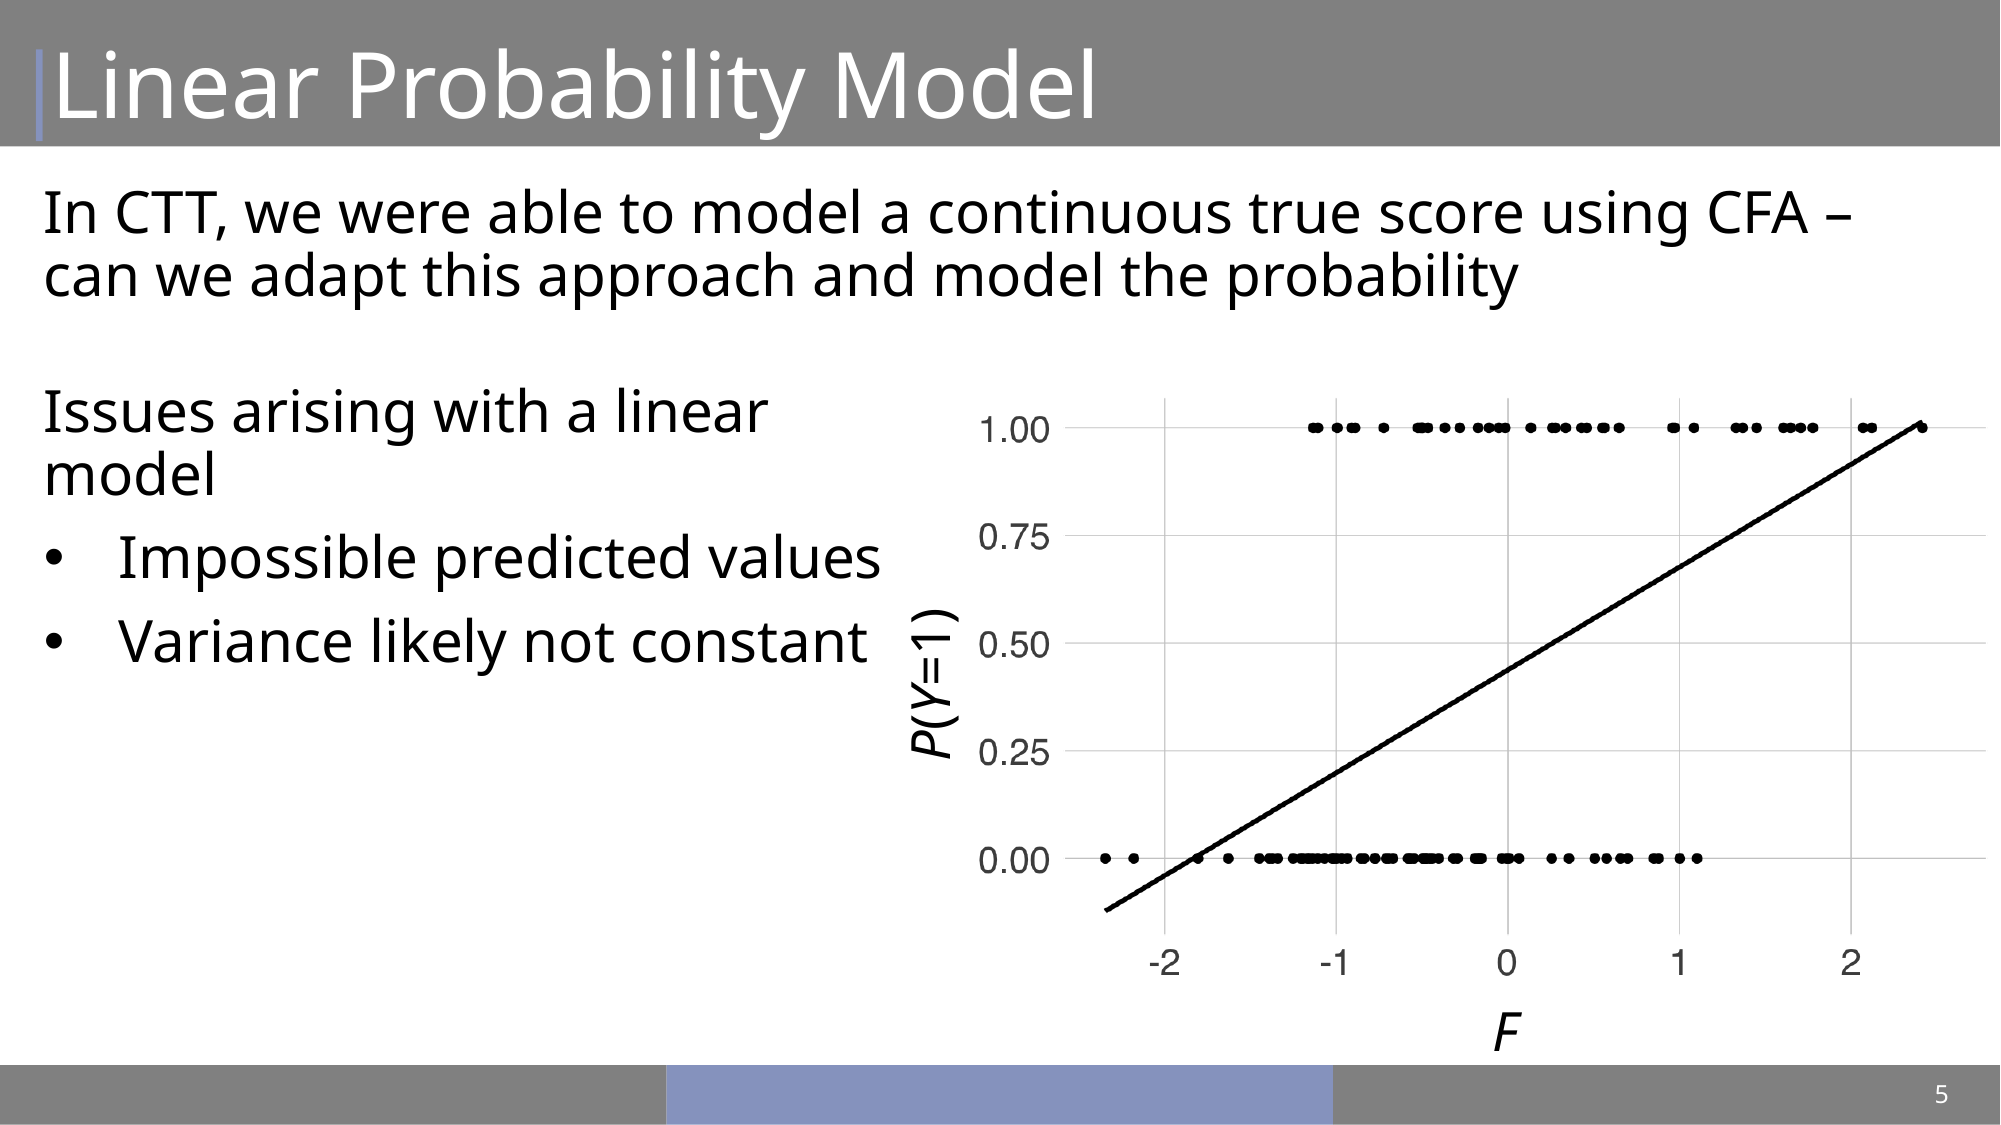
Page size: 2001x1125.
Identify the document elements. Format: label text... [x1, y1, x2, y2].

text_box Issues arising with a linear model Impossible predicted values Variance likely not constant [28, 374, 943, 1066]
text_box F [1477, 989, 1797, 1070]
slide_number 5 [1513, 1065, 1964, 1125]
text_box P(Y=1) [889, 456, 964, 776]
title Linear Probability Model [36, 30, 2000, 147]
picture [964, 373, 2000, 986]
